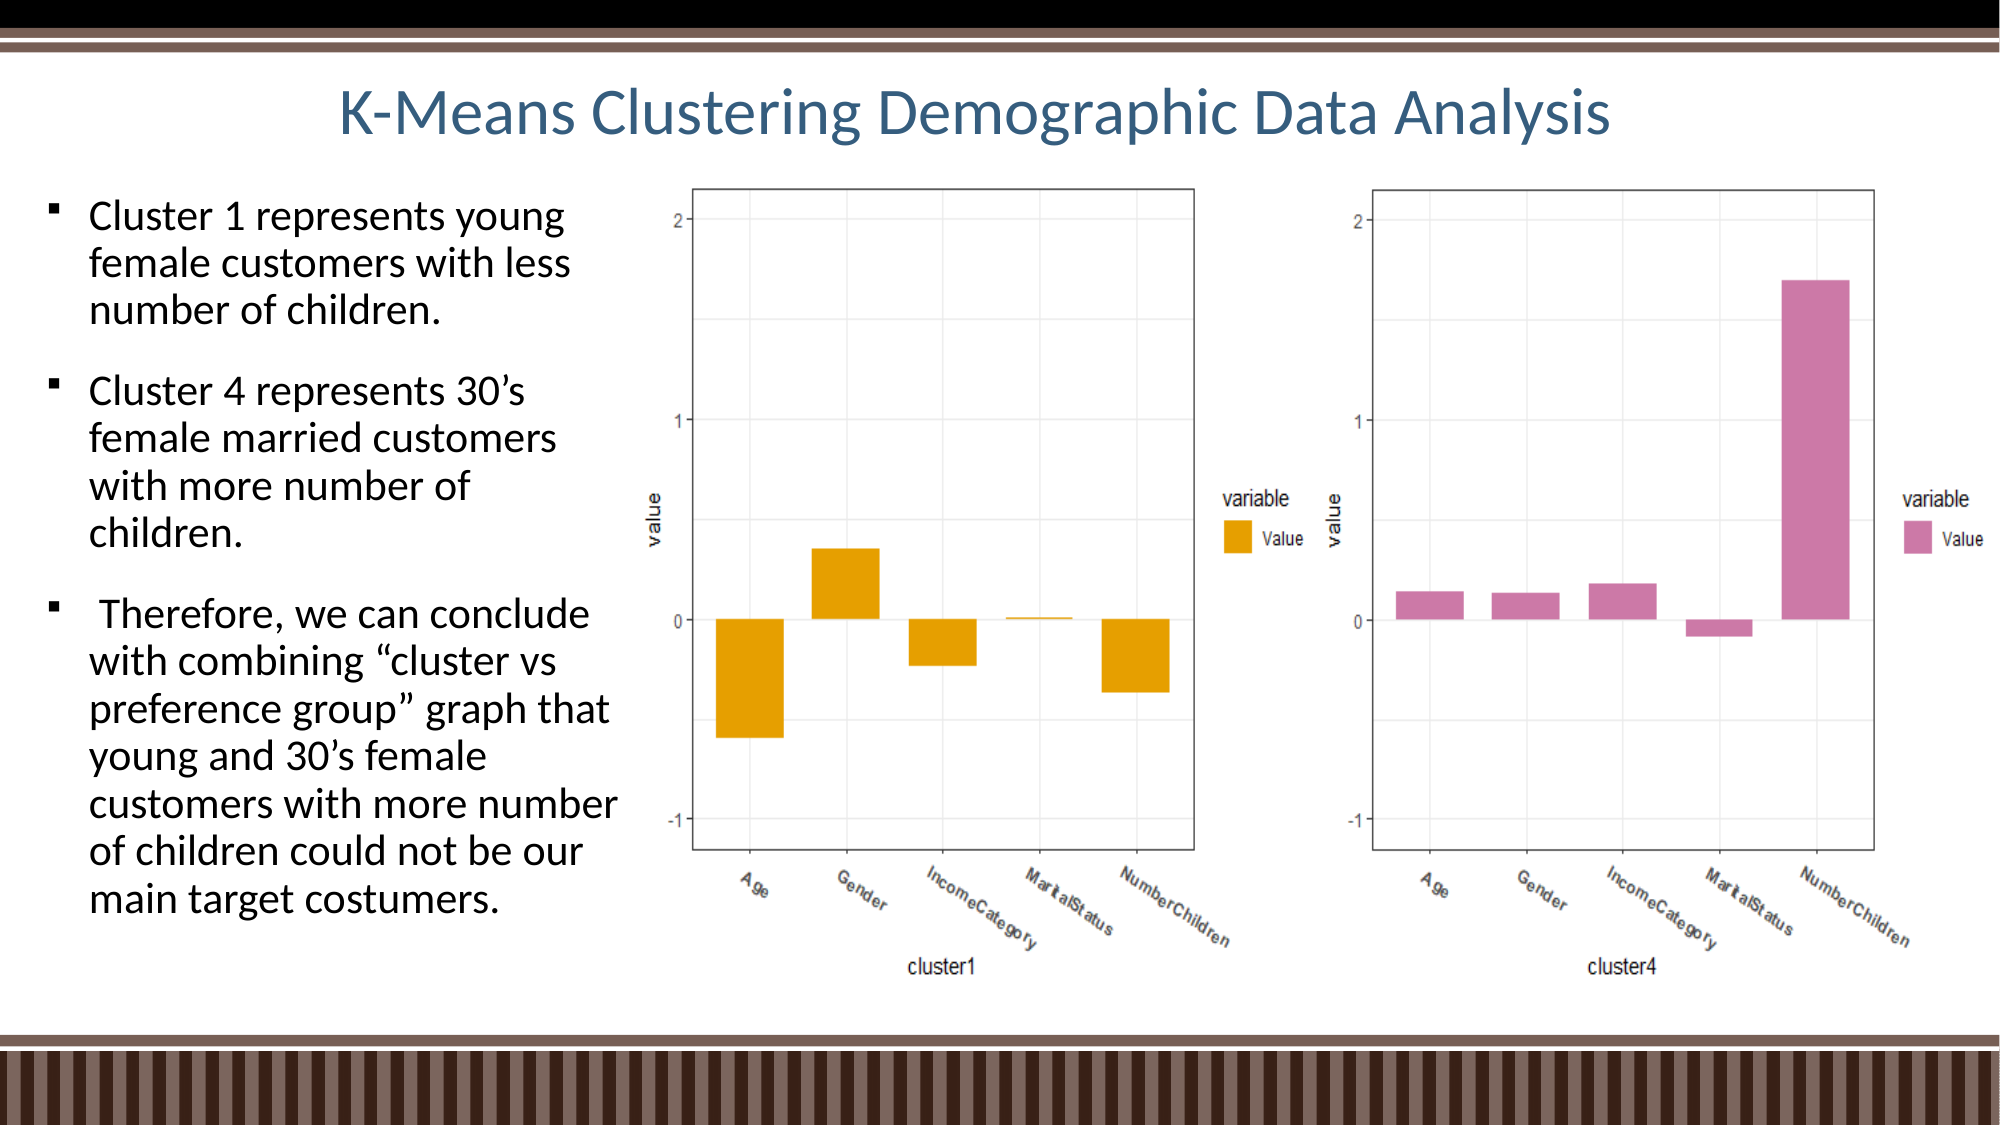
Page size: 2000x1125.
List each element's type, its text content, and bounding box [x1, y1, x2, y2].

list Cluster 1 represents young female customers with less number of children. Cluster 4 represents 30’s female married customers with more number of children. Therefore, we can conclude with combining “cluster vs preference group” graph that young and 30’s female customers with more number of children could not be our main target costumers. [31, 184, 639, 984]
picture [639, 184, 2000, 984]
text_box K-Means Clustering Demographic Data Analysis [324, 54, 1676, 157]
